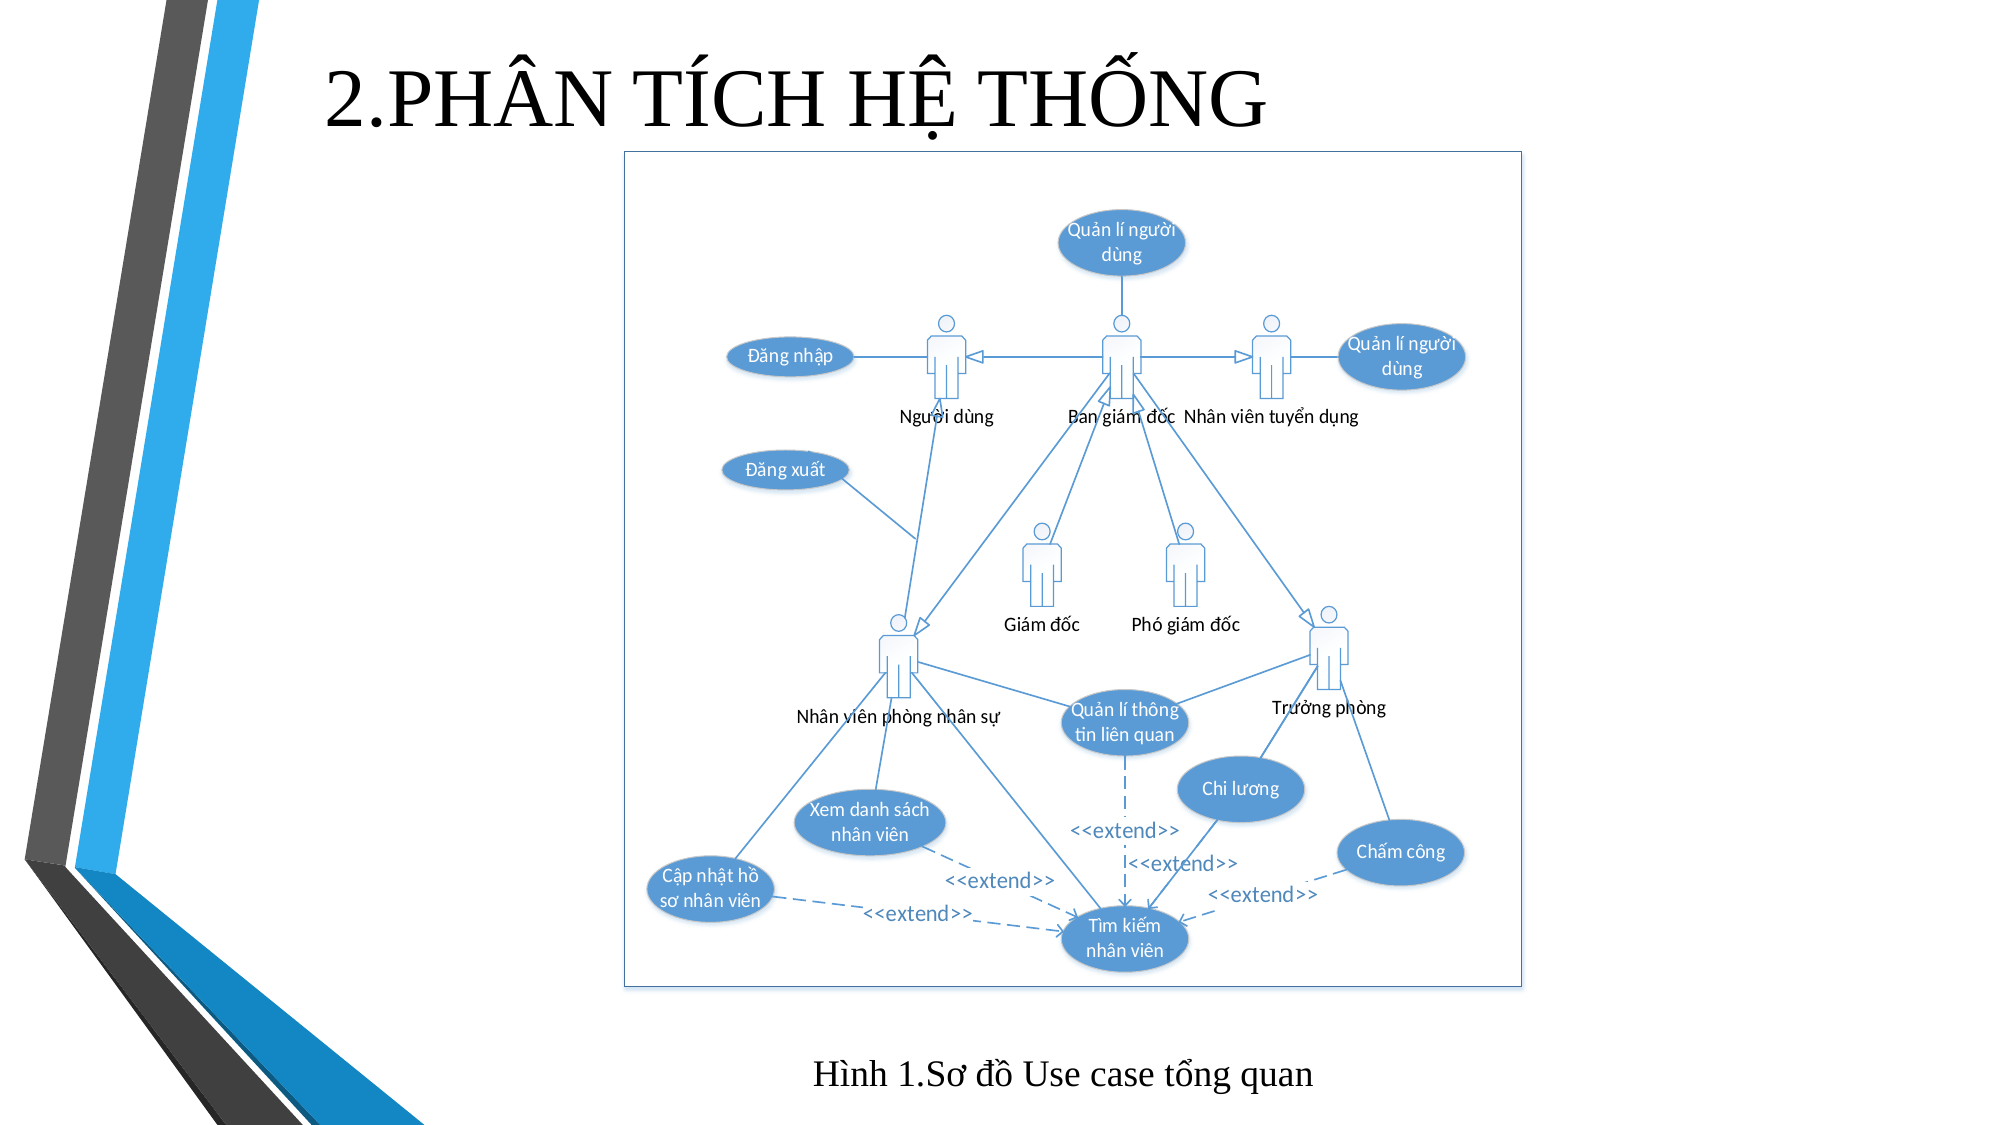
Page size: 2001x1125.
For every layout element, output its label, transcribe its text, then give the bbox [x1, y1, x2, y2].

title 2.PHÂN TÍCH HỆ THỐNG [267, 23, 1327, 163]
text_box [617, 147, 1529, 997]
text_box Hình 1.Sơ đồ Use case tổng quan [798, 1041, 1329, 1101]
